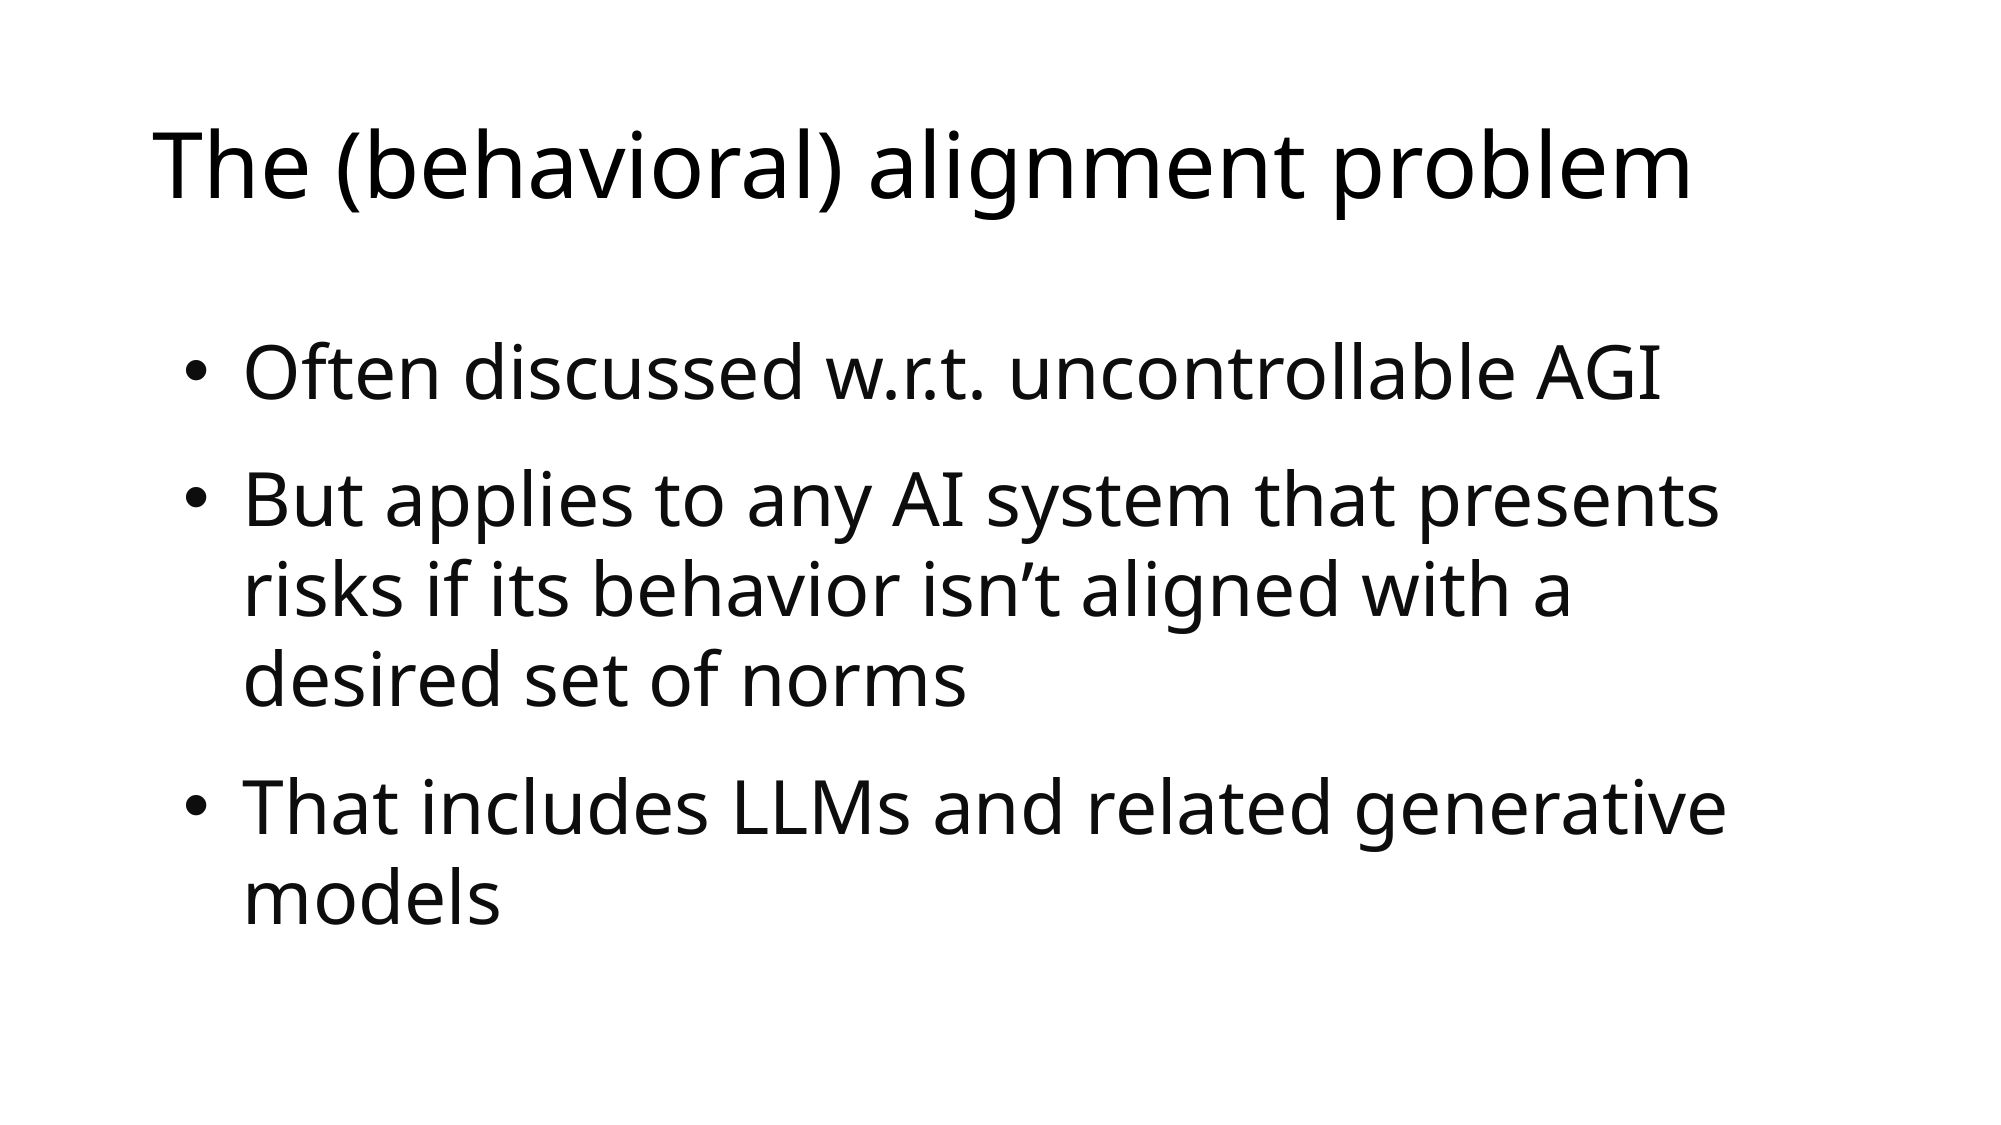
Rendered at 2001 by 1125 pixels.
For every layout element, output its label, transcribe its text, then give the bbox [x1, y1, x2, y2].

title The (behavioral) alignment problem [137, 59, 1863, 278]
text_box Often discussed w.r.t. uncontrollable AGI But applies to any AI system that presents risks if its behavior isn’t aligned with a desired set of norms That includes LLMs and related generative models [168, 316, 1863, 947]
